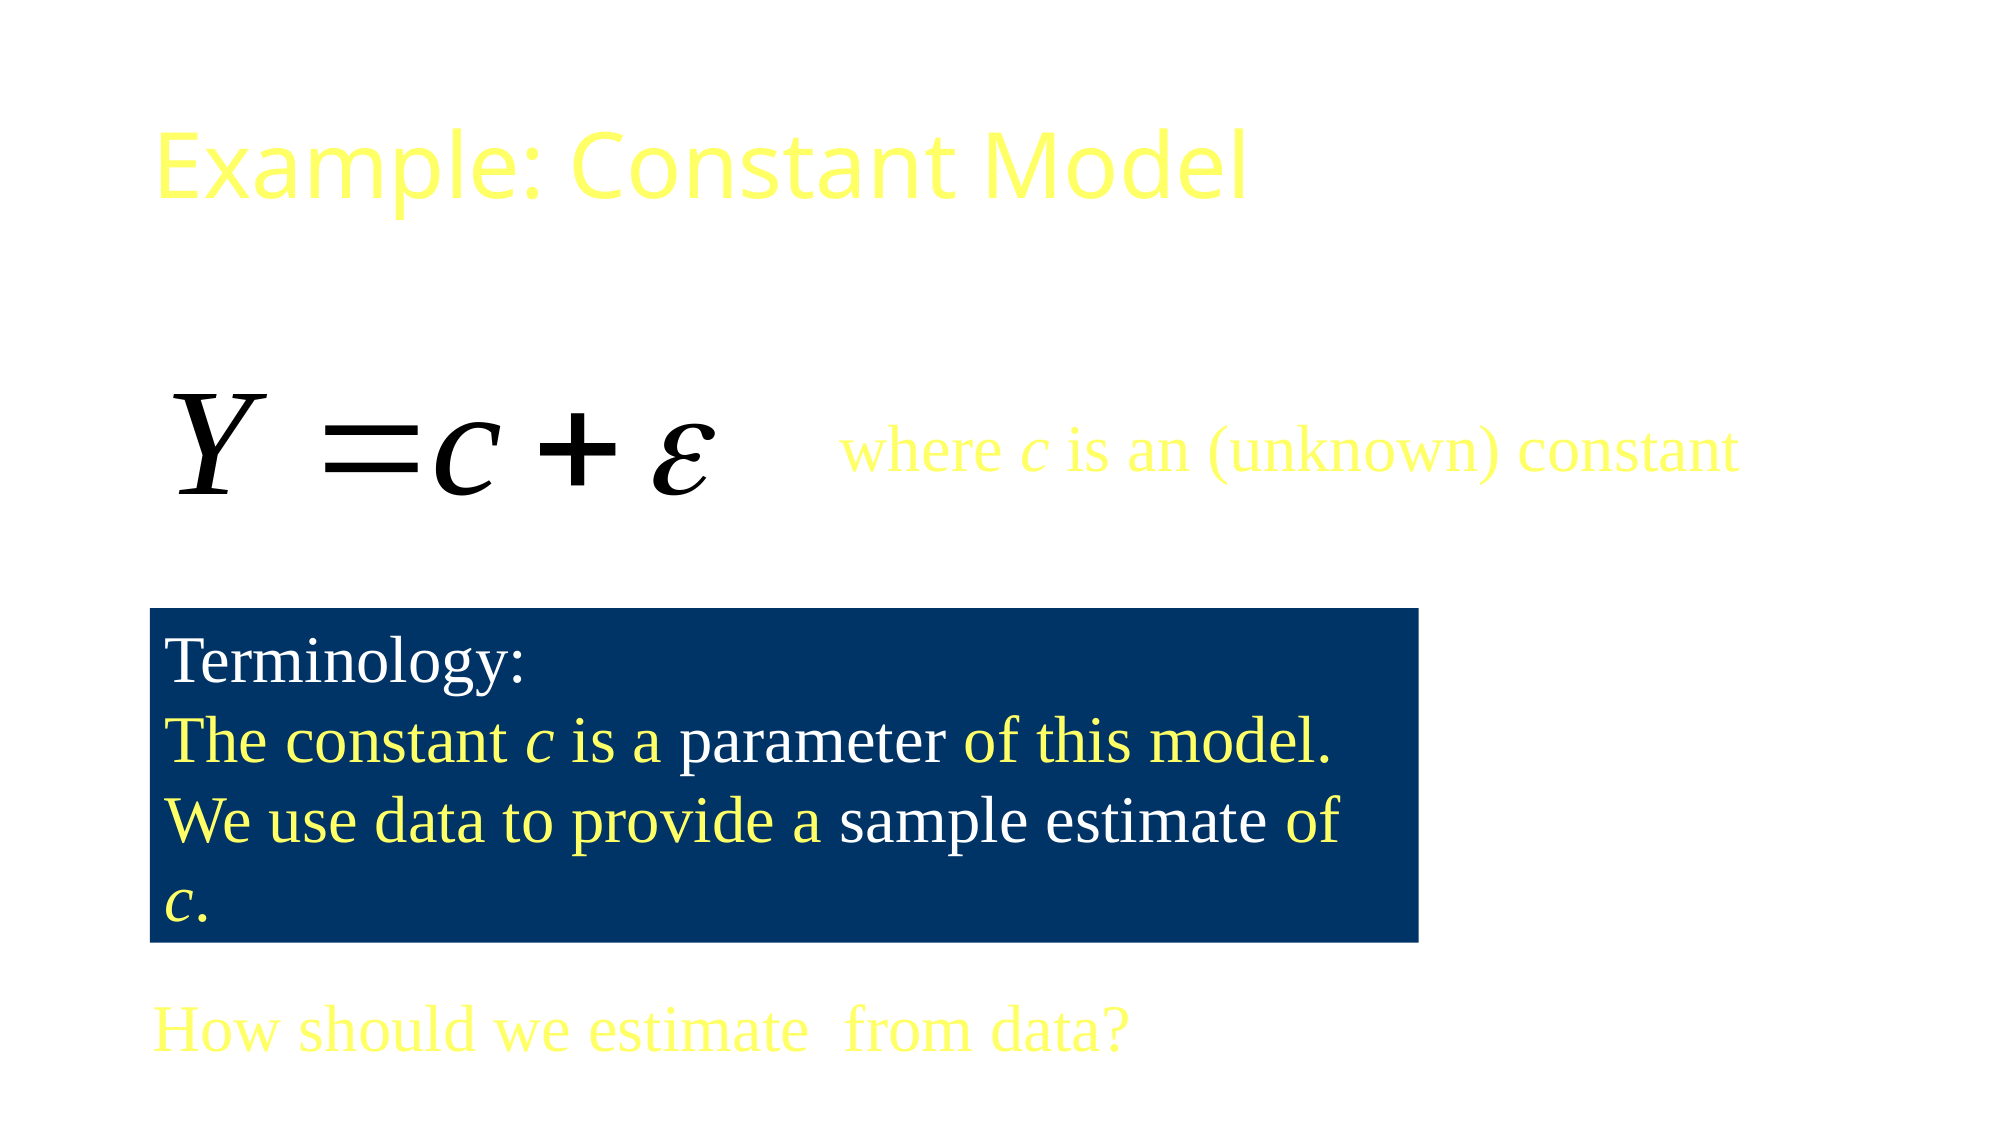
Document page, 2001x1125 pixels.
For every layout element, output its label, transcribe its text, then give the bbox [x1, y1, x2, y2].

text_box Terminology: The constant c is a parameter of this model. We use data to provide a sample estimate of c. [149, 608, 1419, 943]
text_box where c is an (unknown) constant [825, 397, 1913, 493]
title Example: Constant Model [137, 59, 1863, 278]
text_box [149, 354, 763, 533]
